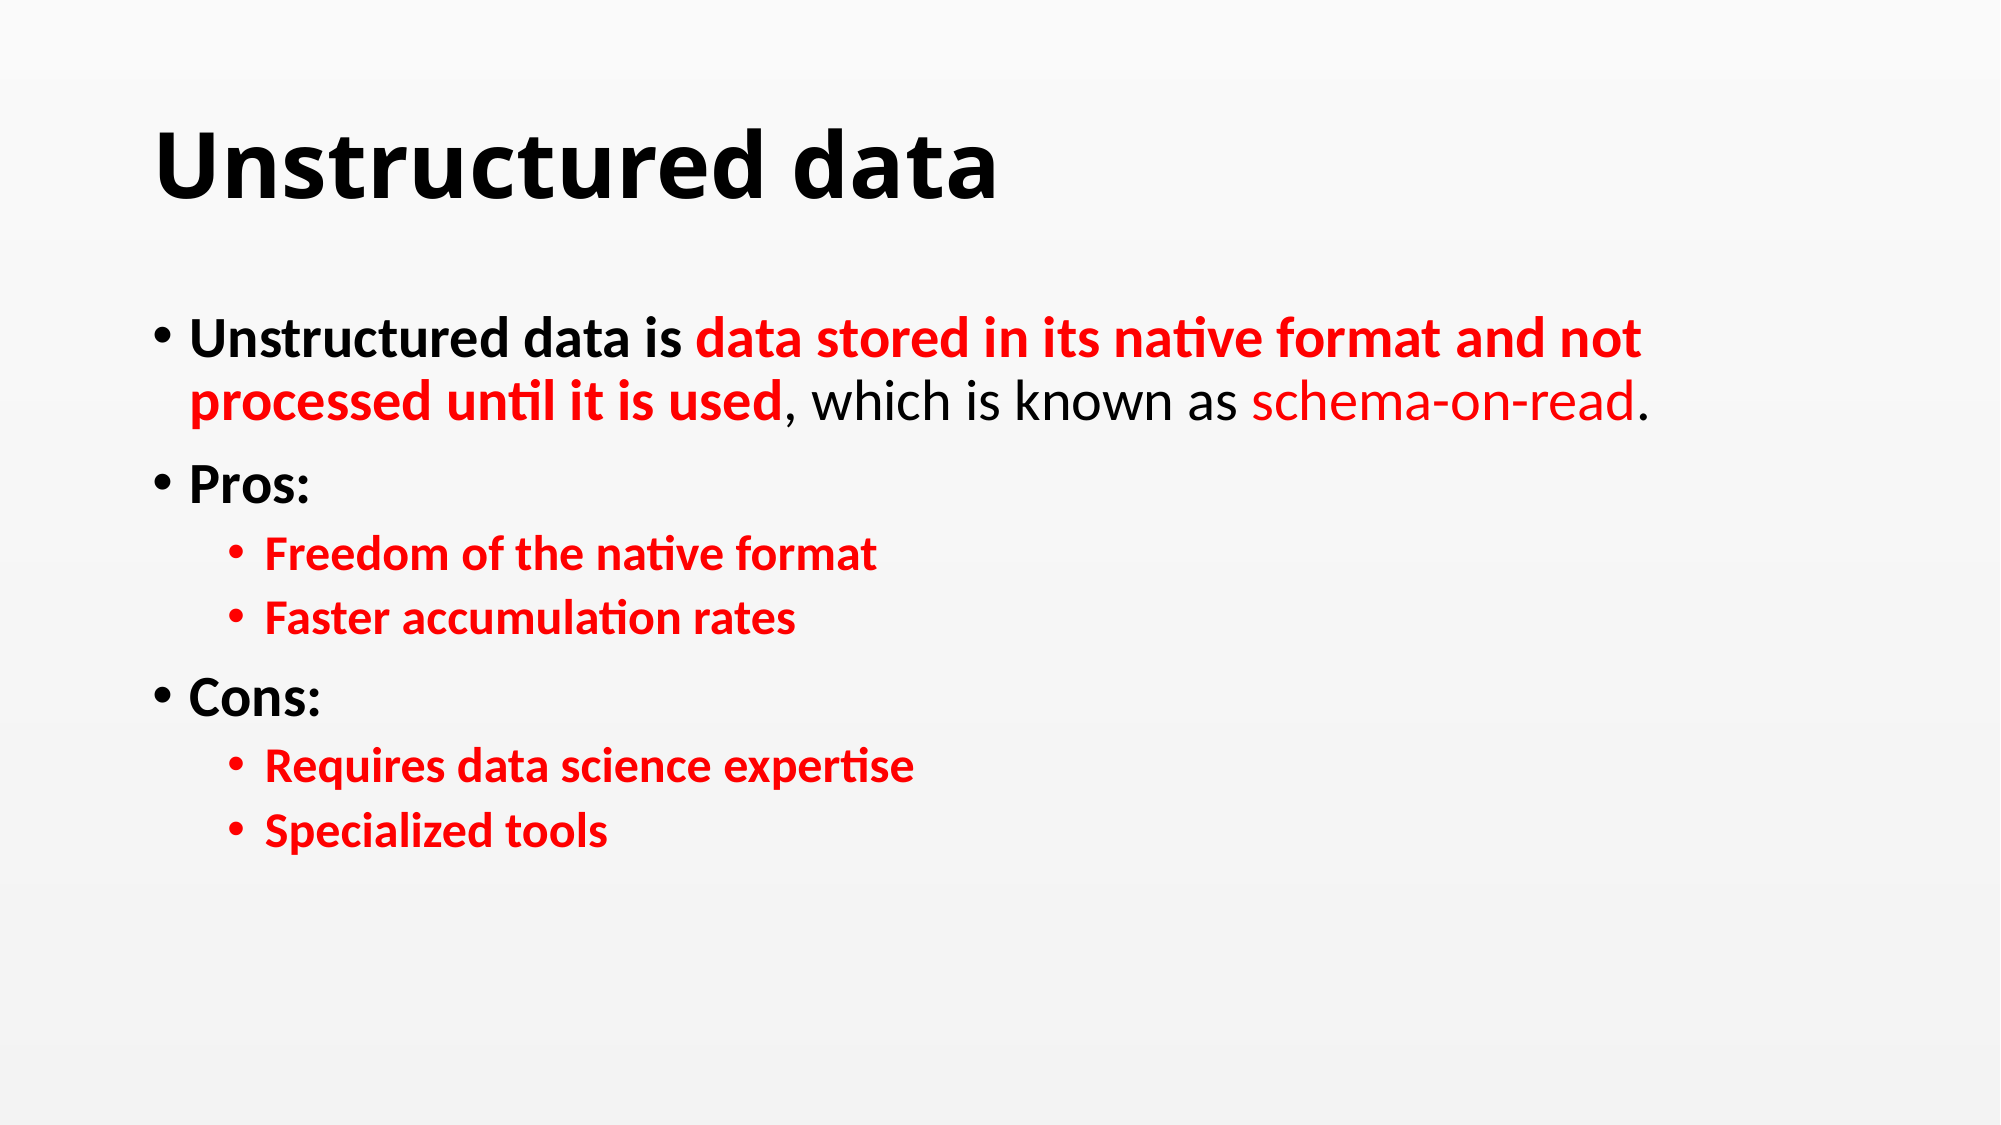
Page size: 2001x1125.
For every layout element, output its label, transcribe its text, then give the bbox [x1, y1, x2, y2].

title Unstructured data [137, 59, 1863, 278]
list Unstructured data is data stored in its native format and not processed until it is used, which is known as schema-on-read. Pros: Freedom of the native format Faster accumulation rates Cons: Requires data science expertise Specialized tools [137, 299, 1863, 1014]
